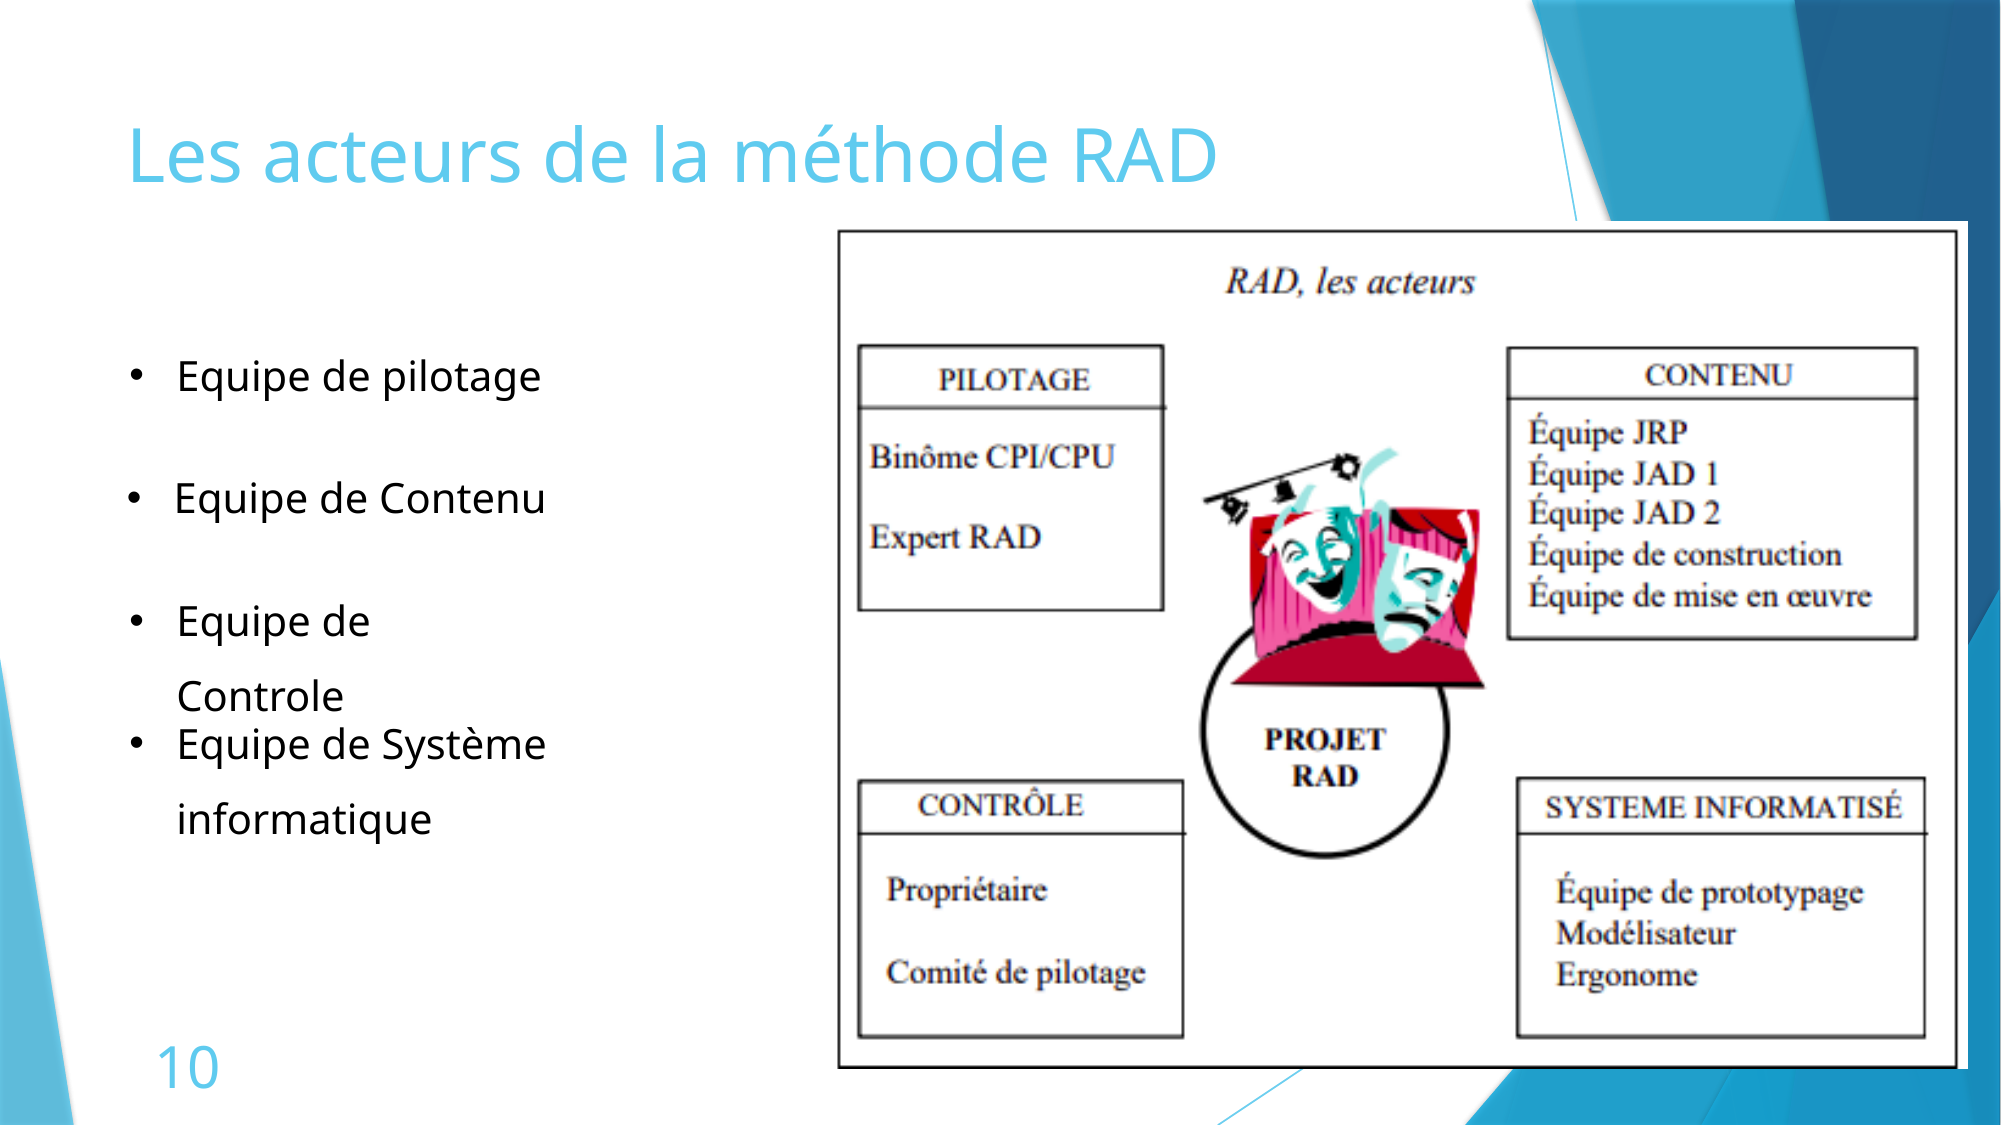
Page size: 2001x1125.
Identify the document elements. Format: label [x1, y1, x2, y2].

picture [835, 220, 1969, 1070]
text_box [0, 0, 2000, 1125]
